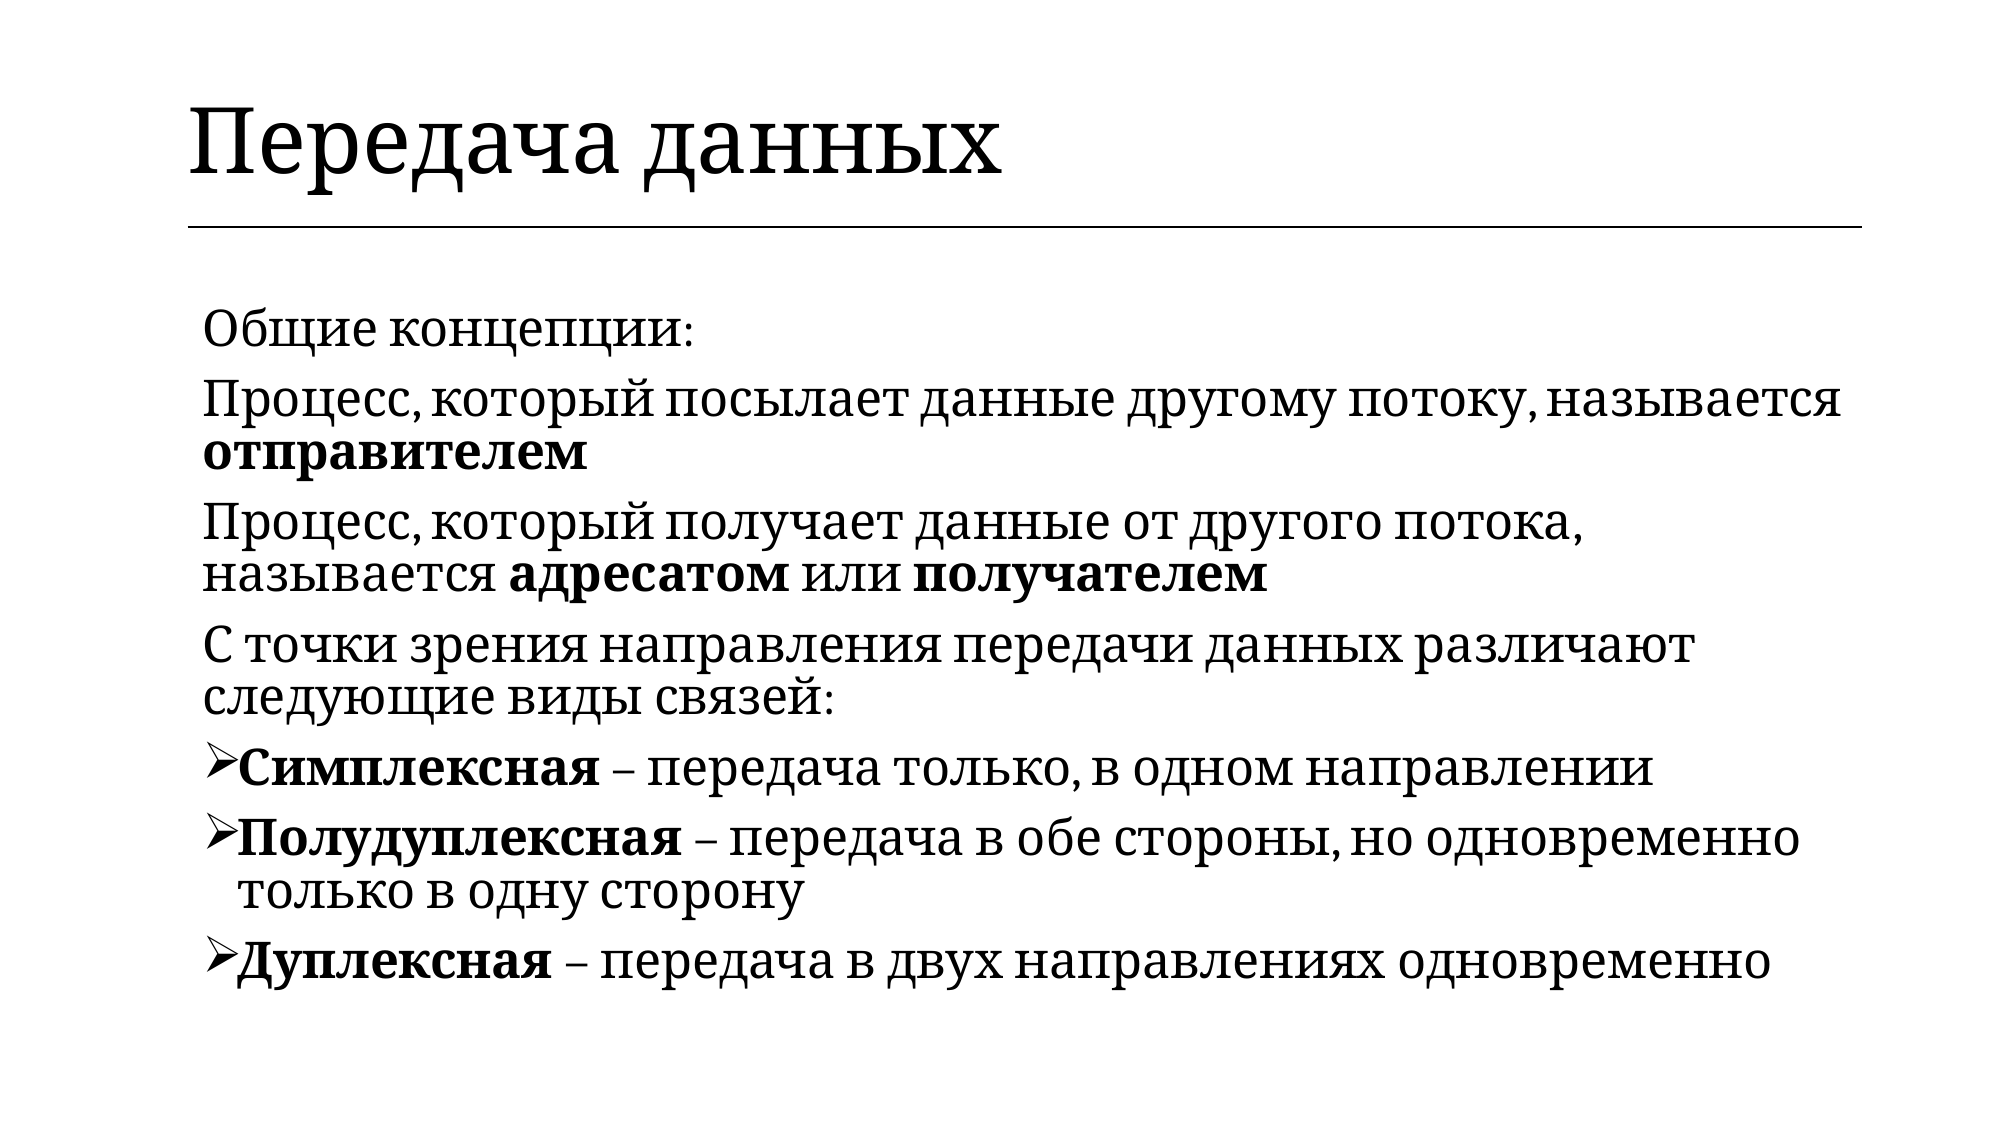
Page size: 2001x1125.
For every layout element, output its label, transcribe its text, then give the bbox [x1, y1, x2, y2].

table_header Передача данных [188, 60, 1862, 226]
list Общие концепции: Процесс, который посылает данные другому потоку, называется отправителем Процесс, который получает данные от другого потока, называется адресатом или получателем С точки зрения направления передачи данных различают следующие виды связей: Симплексная – передача только, в одном направлении Полудуплексная – передача в обе стороны, но одновременно только в одну сторону Дуплексная – передача в двух направлениях одновременно [187, 296, 1863, 1011]
